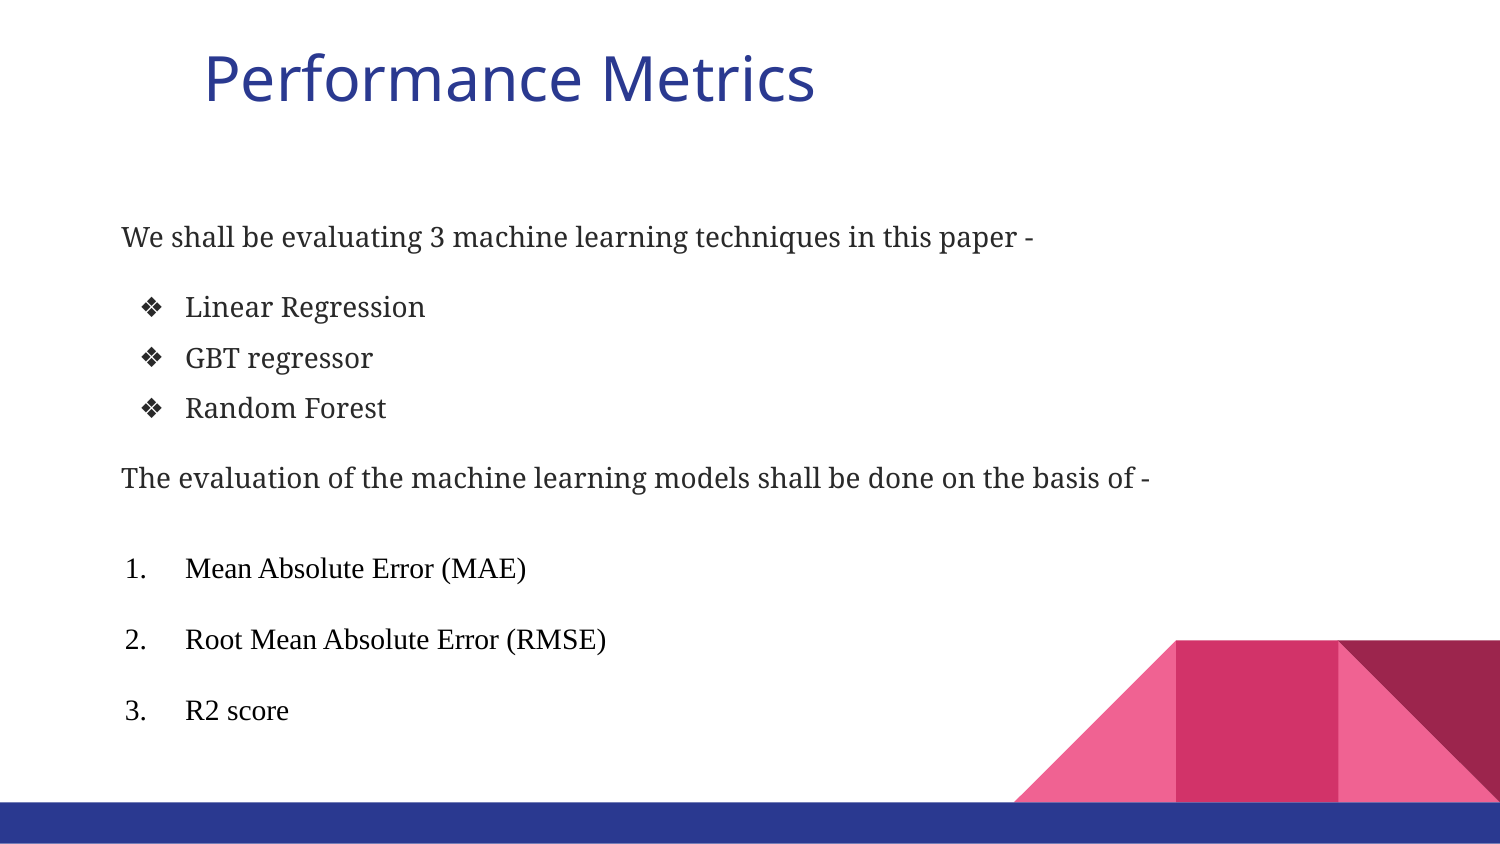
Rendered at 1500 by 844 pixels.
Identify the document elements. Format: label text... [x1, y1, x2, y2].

list We shall be evaluating 3 machine learning techniques in this paper - Linear Regression GBT regressor Random Forest The evaluation of the machine learning models shall be done on the basis of - Mean Absolute Error (MAE) Root Mean Absolute Error (RMSE) R2 score [106, 188, 1387, 744]
title Performance Metrics [188, 24, 1342, 188]
